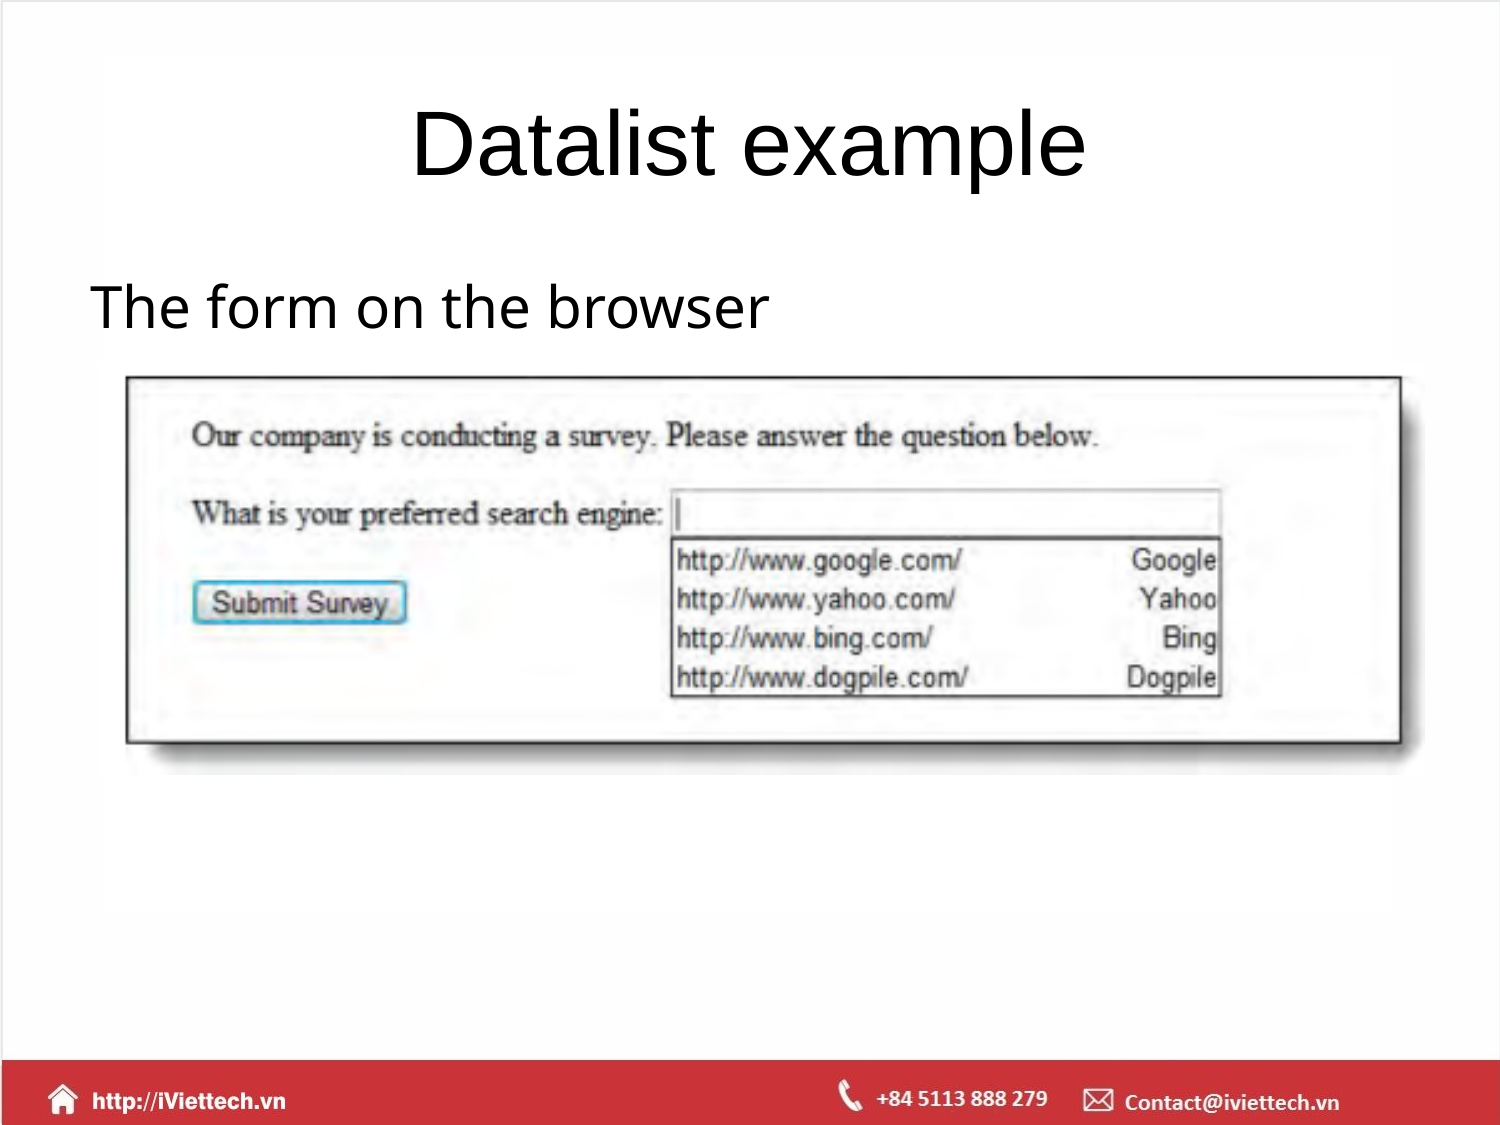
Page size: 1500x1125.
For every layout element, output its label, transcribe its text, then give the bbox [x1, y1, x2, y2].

list The form on the browser [74, 262, 1426, 1006]
title Datalist example [74, 44, 1426, 233]
picture [0, 0, 1500, 1125]
